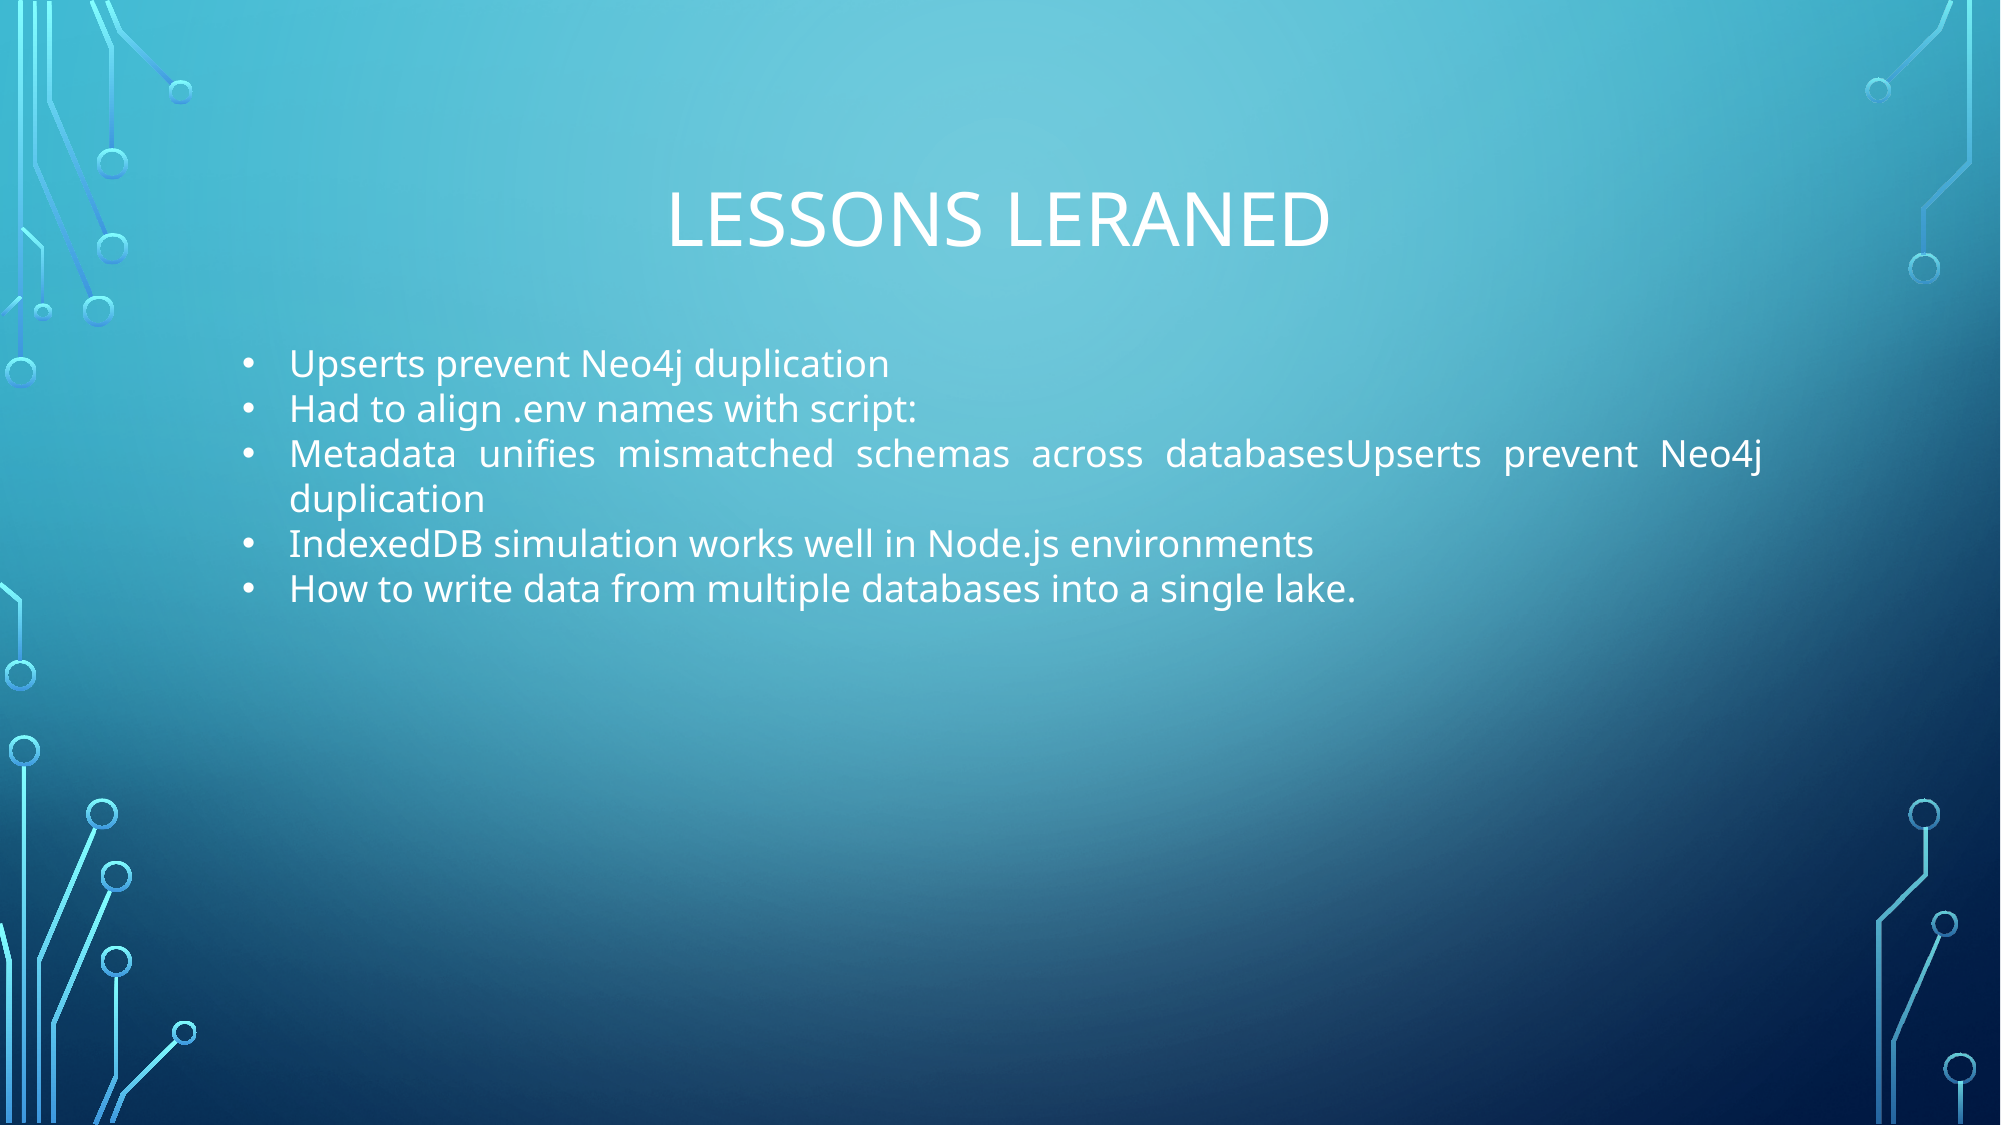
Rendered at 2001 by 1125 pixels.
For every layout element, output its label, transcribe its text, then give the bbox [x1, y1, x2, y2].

title Lessons Leraned [187, 101, 1813, 344]
text_box Upserts prevent Neo4j duplication Had to align .env names with script: Metadata unifies mismatched schemas across databasesUpserts prevent Neo4j duplication IndexedDB simulation works well in Node.js environments How to write data from multiple databases into a single lake. [227, 332, 1779, 663]
